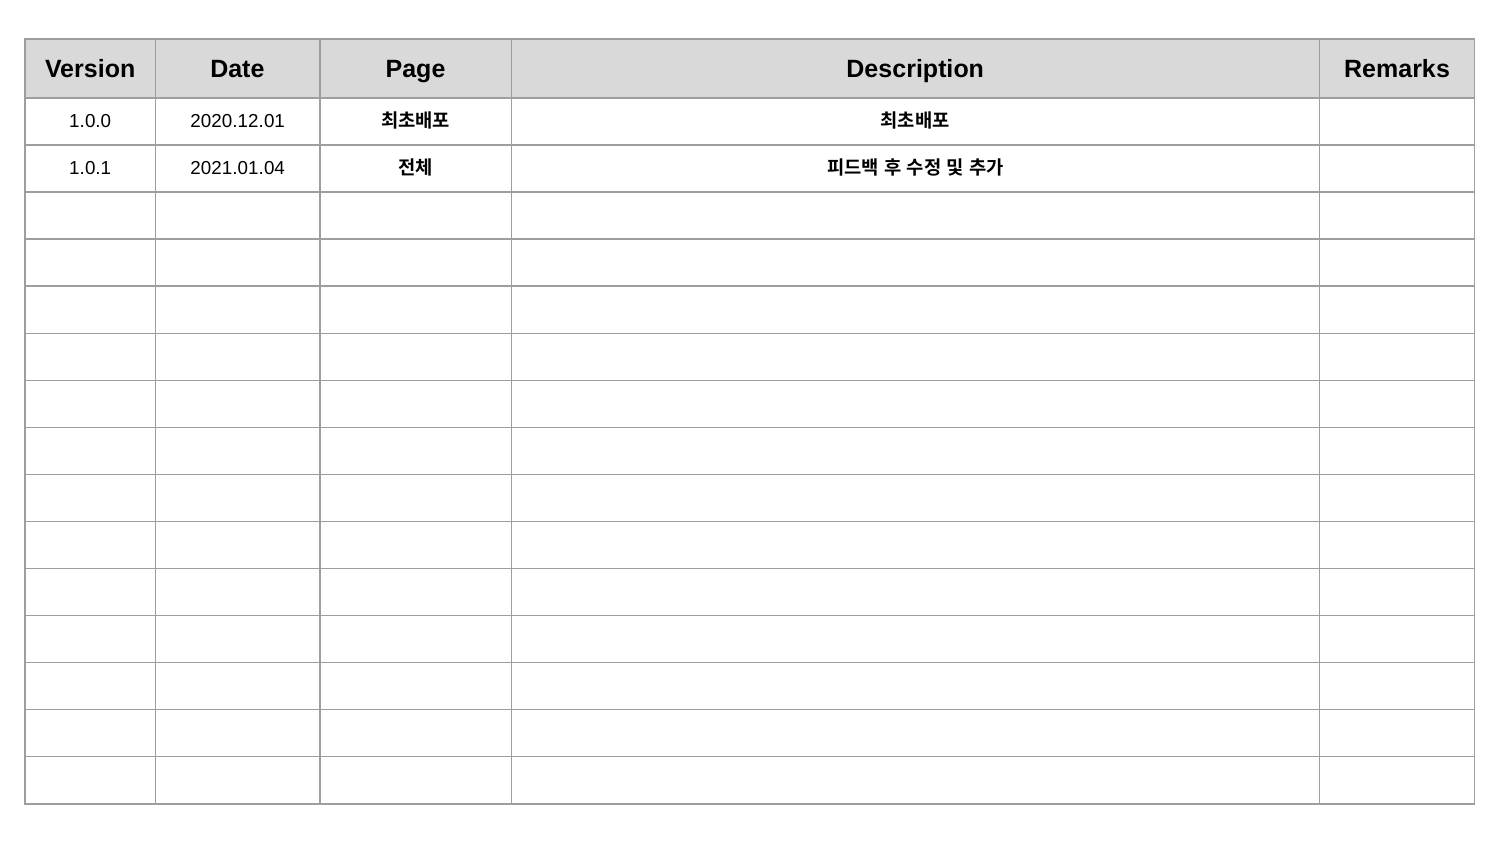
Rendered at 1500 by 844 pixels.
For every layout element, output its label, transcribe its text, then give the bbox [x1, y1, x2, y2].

table_cell [321, 381, 511, 427]
table_cell [26, 569, 155, 615]
table_cell [512, 240, 1319, 285]
table_cell [156, 569, 319, 615]
table_cell [26, 428, 155, 474]
table_cell [156, 287, 319, 333]
table_cell [156, 757, 319, 803]
table_header Page [321, 40, 511, 97]
table_cell [156, 381, 319, 427]
table_cell 최초배포 [321, 99, 511, 144]
table_cell [26, 334, 155, 380]
table_cell [26, 193, 155, 238]
table_cell [1320, 381, 1474, 427]
table_cell [156, 475, 319, 521]
table_cell 최초배포 [512, 99, 1319, 144]
table_cell [321, 663, 511, 709]
table_cell [156, 616, 319, 662]
table_cell [512, 287, 1319, 333]
table_cell [1320, 663, 1474, 709]
table_cell [26, 287, 155, 333]
table_cell [156, 710, 319, 756]
table_cell [156, 522, 319, 568]
table_cell [512, 710, 1319, 756]
table_cell [1320, 616, 1474, 662]
table_cell [512, 757, 1319, 803]
table_cell [26, 663, 155, 709]
table_cell 1.0.1 [26, 146, 155, 191]
table_header Description [512, 40, 1319, 97]
table_cell [321, 522, 511, 568]
table_header Remarks [1320, 40, 1474, 97]
table_cell [26, 475, 155, 521]
table_header Version [26, 40, 155, 97]
table_cell [512, 428, 1319, 474]
table_cell [1320, 146, 1474, 191]
table_cell [156, 334, 319, 380]
table_cell [1320, 569, 1474, 615]
table_cell [26, 522, 155, 568]
table_cell [156, 193, 319, 238]
table_cell [156, 663, 319, 709]
table_cell [512, 193, 1319, 238]
table_cell [26, 710, 155, 756]
table_cell [1320, 334, 1474, 380]
table_cell [512, 334, 1319, 380]
table_cell [156, 428, 319, 474]
table_cell [321, 616, 511, 662]
table_cell [512, 569, 1319, 615]
table_cell [512, 475, 1319, 521]
table_cell [321, 710, 511, 756]
table_cell [321, 475, 511, 521]
table_cell [512, 522, 1319, 568]
table_cell 2021.01.04 [156, 146, 319, 191]
table_cell [512, 663, 1319, 709]
table_cell [1320, 710, 1474, 756]
table_cell [1320, 193, 1474, 238]
table_cell [26, 616, 155, 662]
table_cell [26, 240, 155, 285]
table_cell 피드백 후 수정 및 추가 [512, 146, 1319, 191]
table_cell [1320, 240, 1474, 285]
table_cell [1320, 522, 1474, 568]
table_cell 전체 [321, 146, 511, 191]
table_cell 1.0.0 [26, 99, 155, 144]
table_cell [26, 381, 155, 427]
table_header Date [156, 40, 319, 97]
table_cell [512, 616, 1319, 662]
table_cell [321, 287, 511, 333]
table_cell [1320, 757, 1474, 803]
table_cell [321, 569, 511, 615]
table_cell [321, 428, 511, 474]
table_cell [1320, 287, 1474, 333]
table_cell 2020.12.01 [156, 99, 319, 144]
table_cell [1320, 428, 1474, 474]
table_cell [321, 240, 511, 285]
table_cell [156, 240, 319, 285]
table_cell [321, 334, 511, 380]
table_cell [512, 381, 1319, 427]
table_cell [321, 757, 511, 803]
table_cell [321, 193, 511, 238]
table_cell [1320, 475, 1474, 521]
table_cell [26, 757, 155, 803]
table_cell [1320, 99, 1474, 144]
